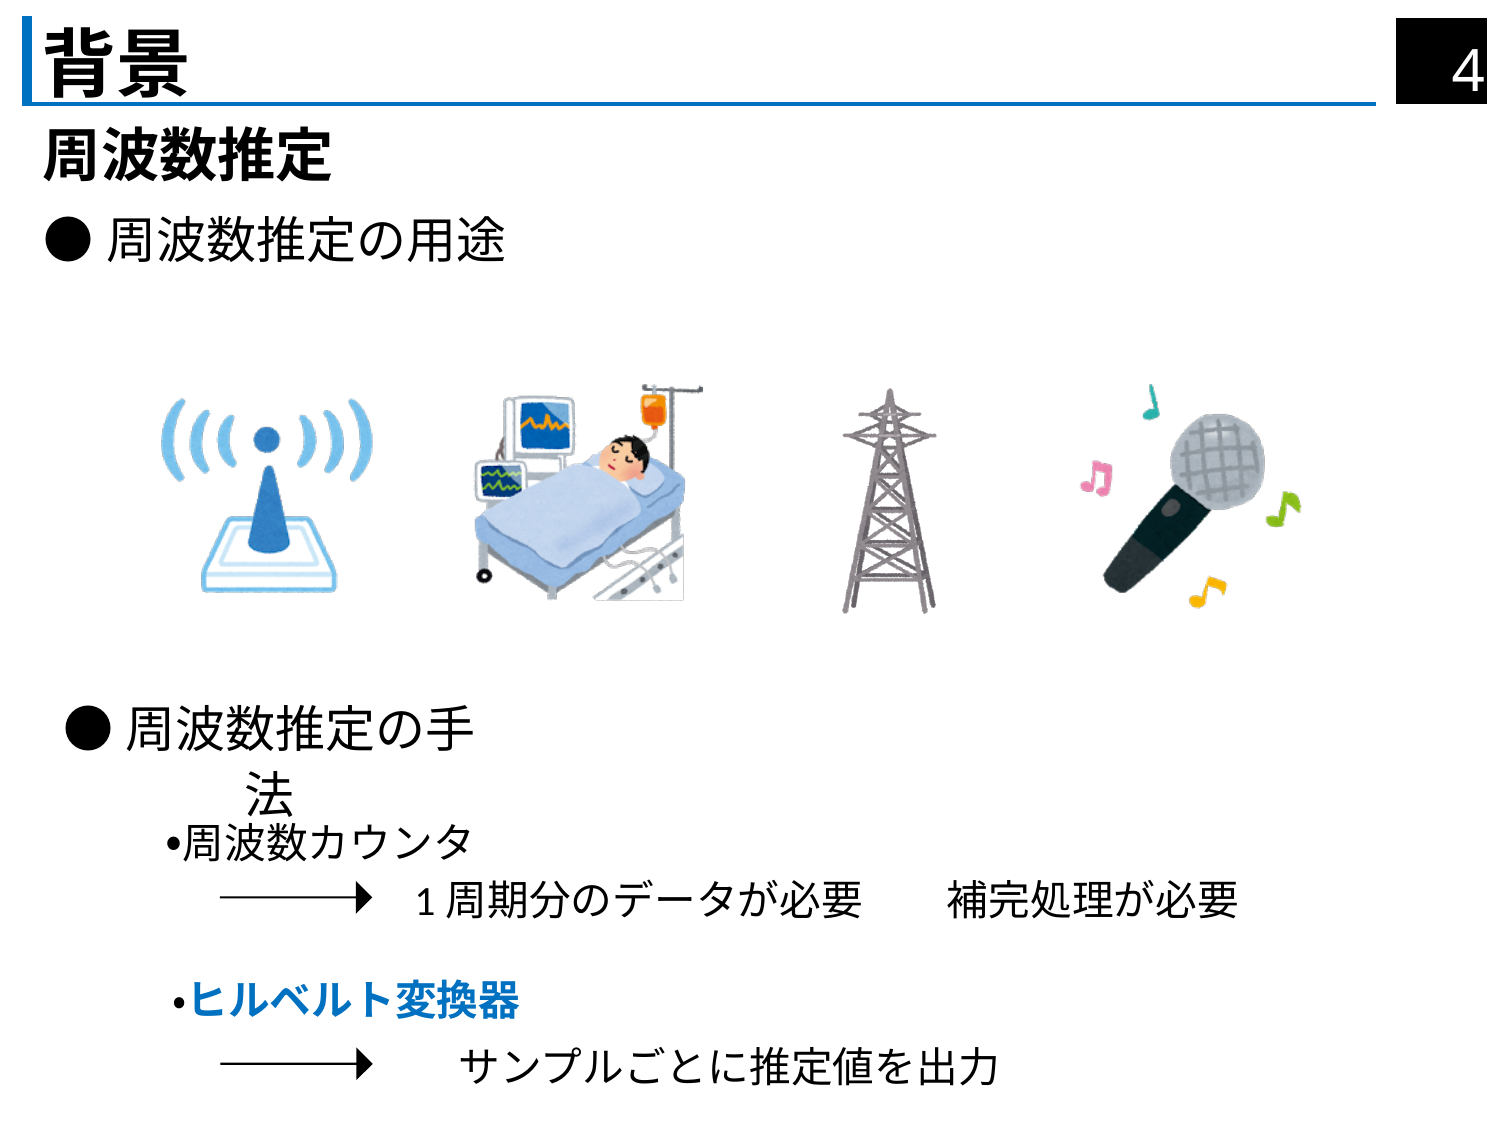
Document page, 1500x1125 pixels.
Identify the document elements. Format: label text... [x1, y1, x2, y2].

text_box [26, 195, 1305, 623]
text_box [103, 961, 1070, 1099]
text_box ●周波数推定の手法 [26, 684, 513, 831]
title 背景 [26, 11, 1321, 124]
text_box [103, 795, 1266, 932]
text_box 周波数推定 [28, 110, 350, 195]
